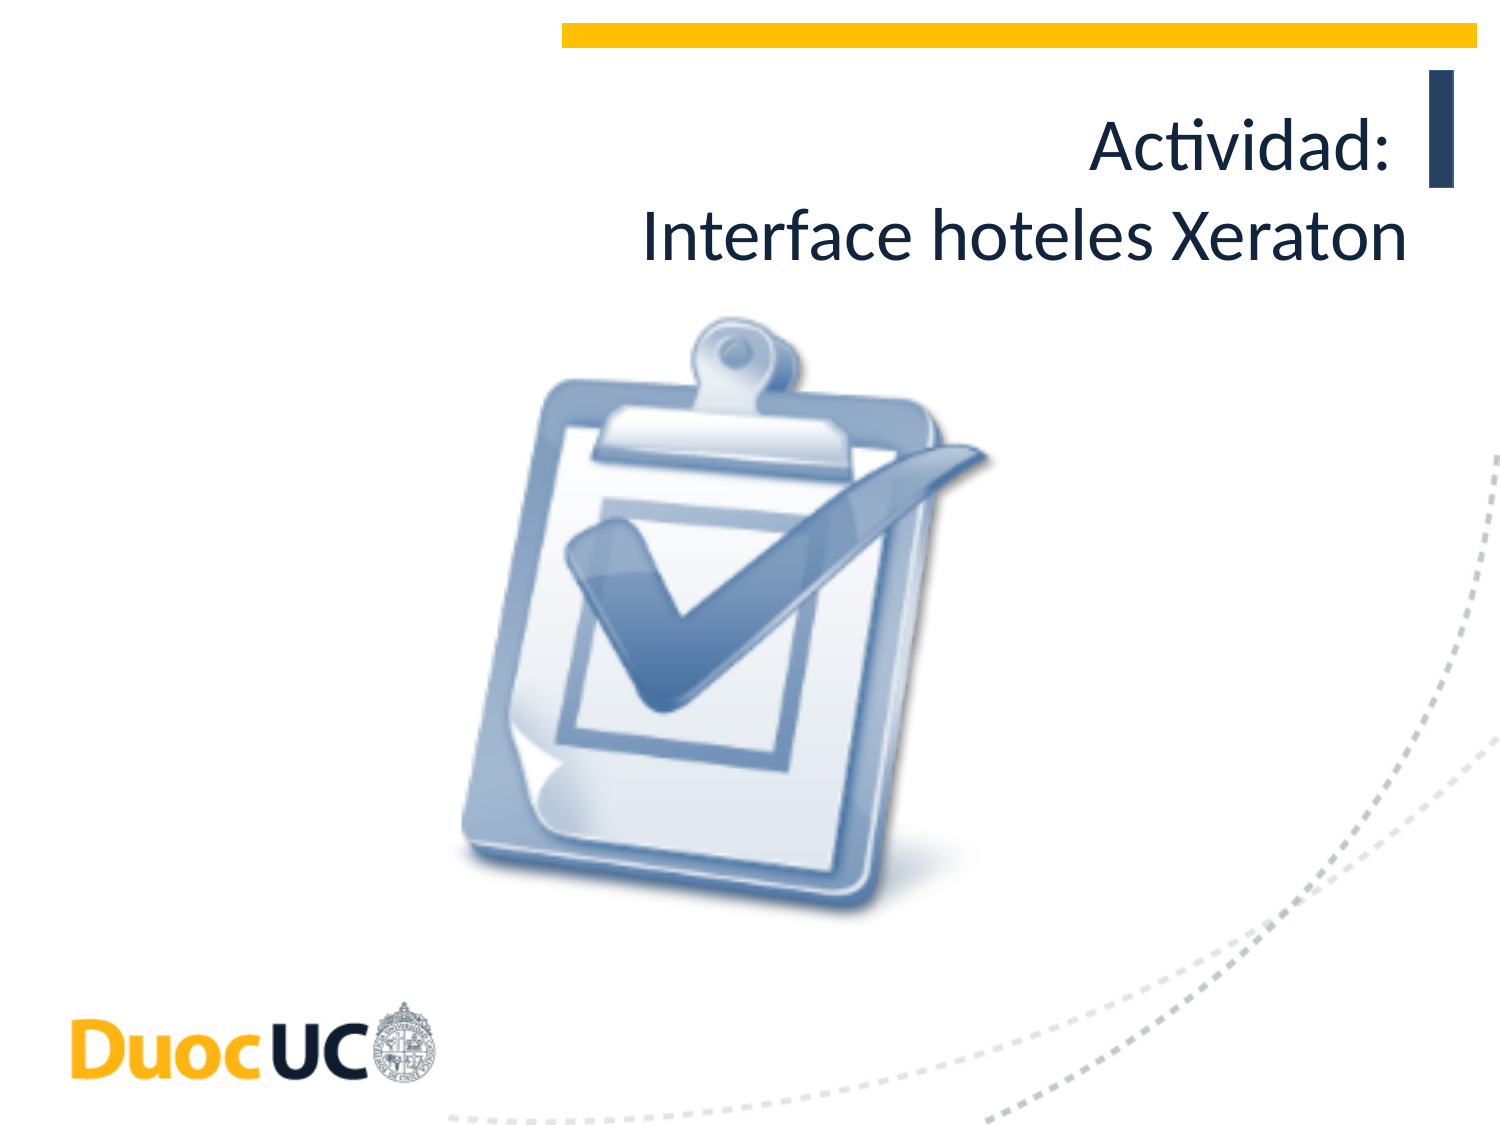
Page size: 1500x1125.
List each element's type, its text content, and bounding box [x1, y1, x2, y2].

title Actividad: Interface hoteles Xeraton [74, 44, 1426, 327]
picture [0, 0, 1500, 1125]
